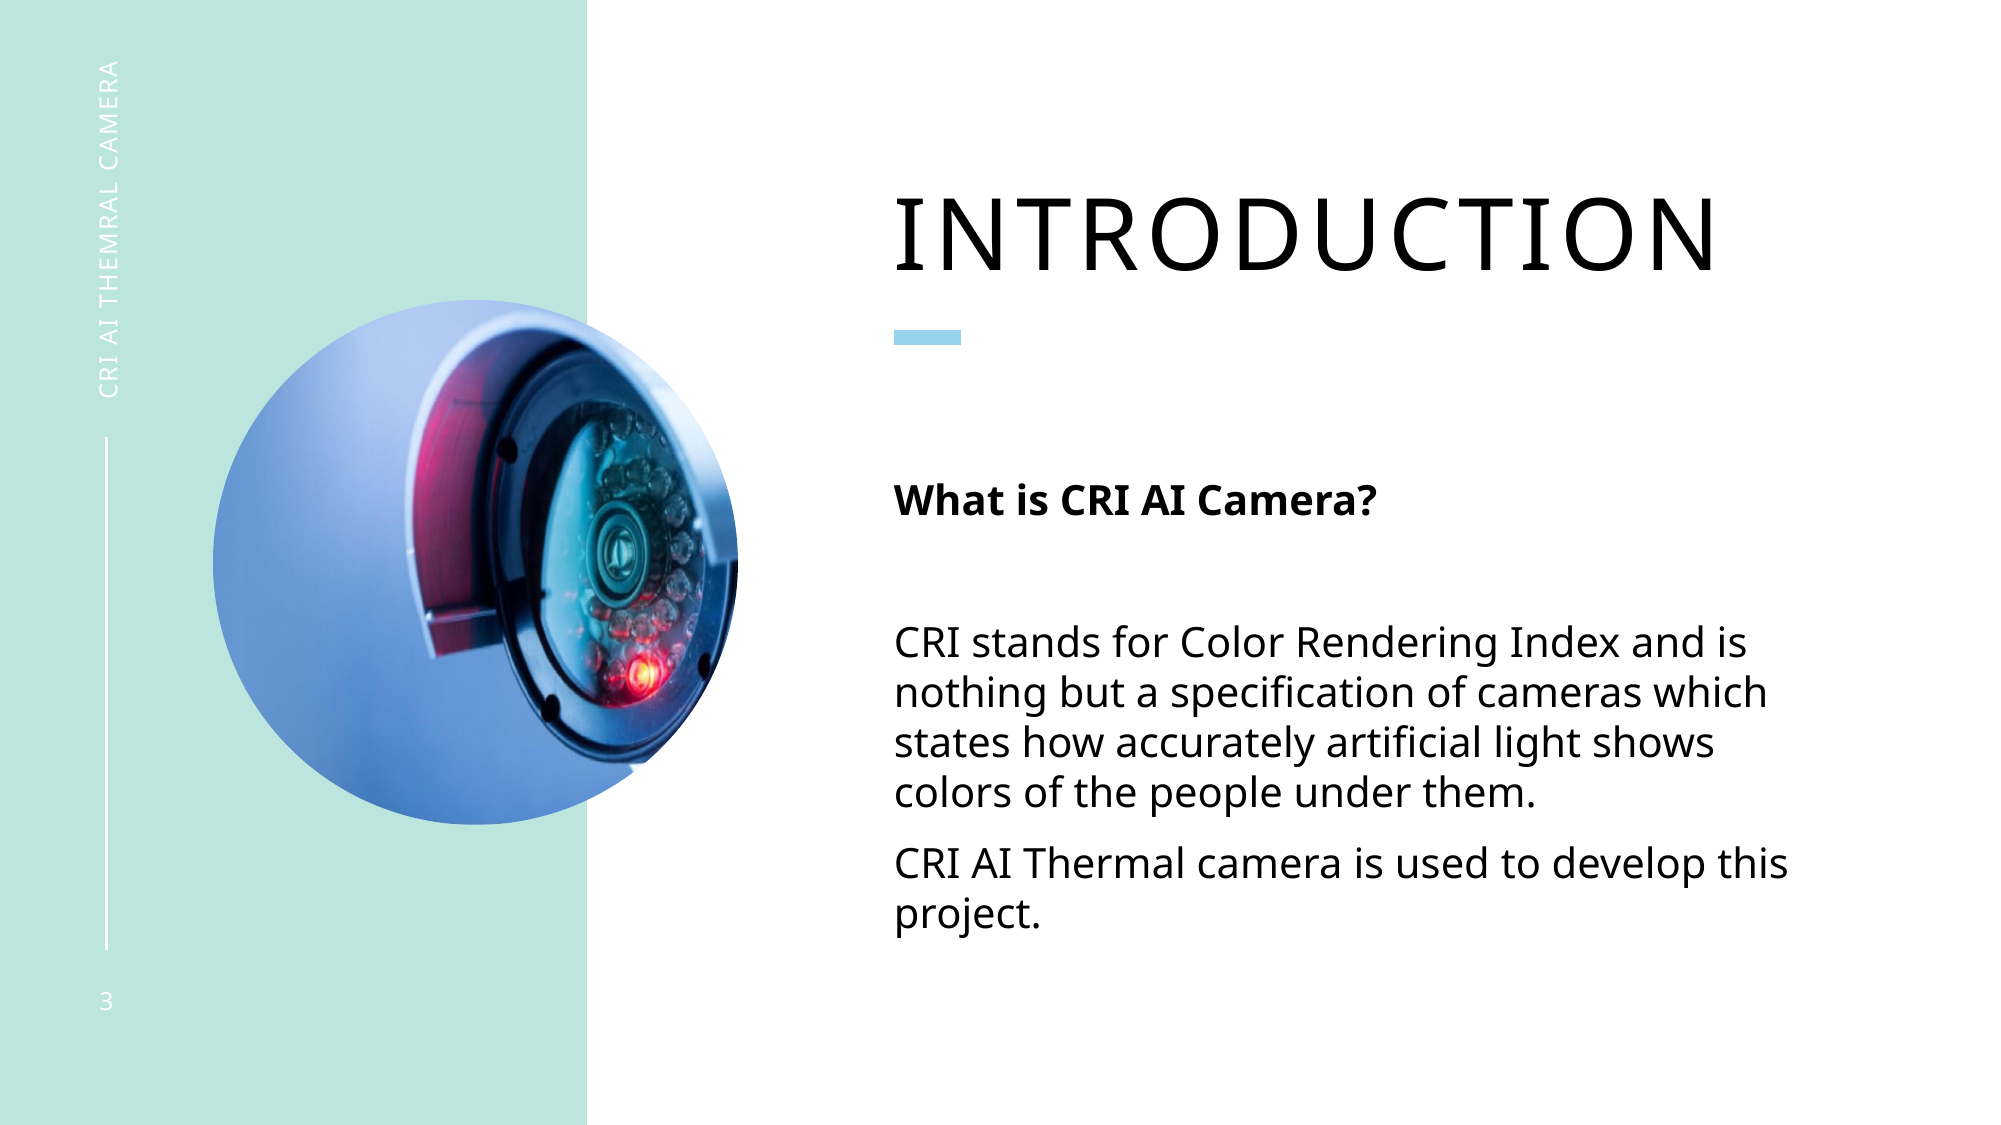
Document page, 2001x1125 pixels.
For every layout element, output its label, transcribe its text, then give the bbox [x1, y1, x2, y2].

picture [212, 299, 738, 825]
footer CRI AI THEMRAL CAMERA [90, 39, 124, 400]
list What is CRI AI Camera? CRI stands for Color Rendering Index and is nothing but a specification of cameras which states how accurately artificial light shows colors of the people under them. CRI AI Thermal camera is used to develop this project. [893, 473, 1839, 1019]
title Introduction [893, 184, 1839, 275]
slide_number 3 [68, 987, 144, 1018]
